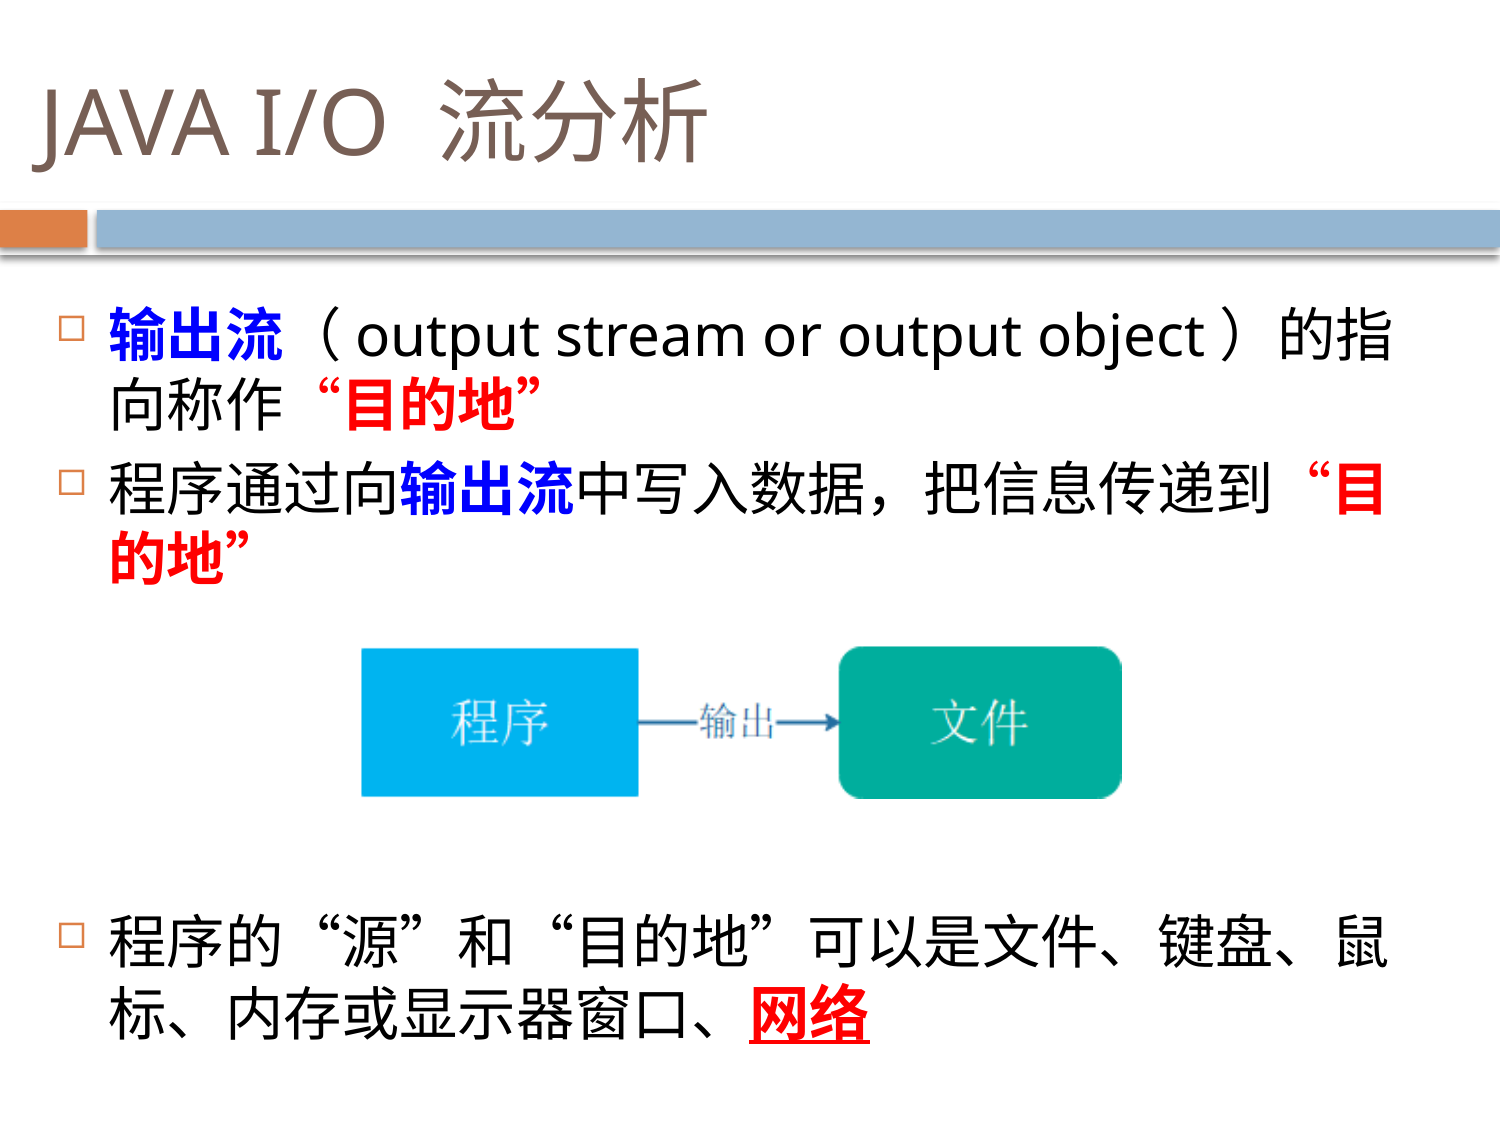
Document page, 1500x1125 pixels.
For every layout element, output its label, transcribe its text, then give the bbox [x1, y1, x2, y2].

title JAVA I/O 流分析 [24, 24, 1426, 213]
list 输出流（output stream or output object）的指向称作“目的地” 程序通过向输出流中写入数据，把信息传递到“目的地” 程序的“源”和“目的地”可以是文件、键盘、鼠标、内存或显示器窗口、网络 [41, 290, 1443, 1094]
picture [359, 644, 1122, 799]
